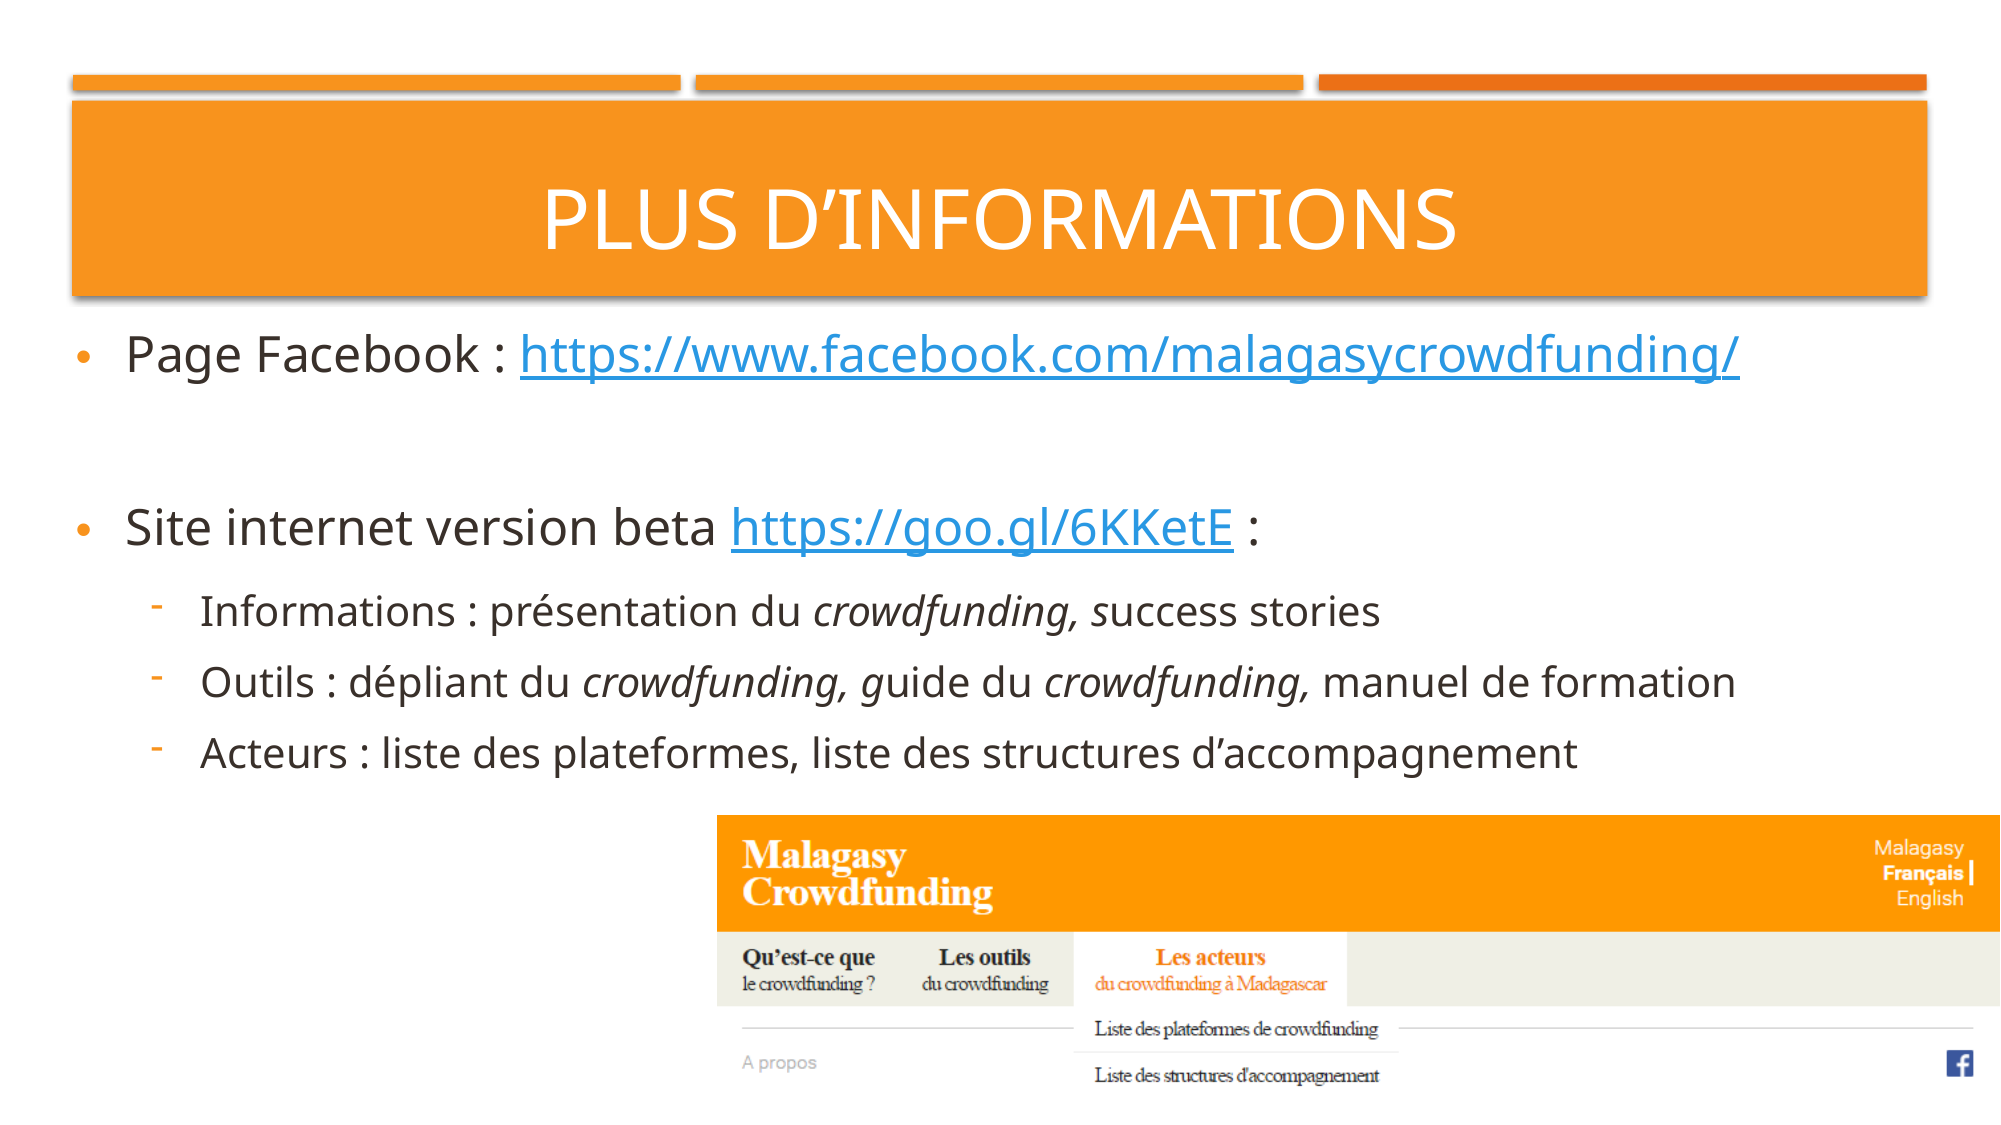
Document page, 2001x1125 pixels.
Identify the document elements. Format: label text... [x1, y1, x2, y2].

picture [717, 814, 2000, 1125]
text_box Page Facebook : https://www.facebook.com/malagasycrowdfunding/ Site internet version beta https://goo.gl/6KKetE : Informations : présentation du crowdfunding, success stories Outils : dépliant du crowdfunding, guide du crowdfunding, manuel de formation Acteurs : liste des plateformes, liste des structures d’accompagnement [60, 314, 1940, 842]
title Plus d’informations [95, 115, 1905, 282]
